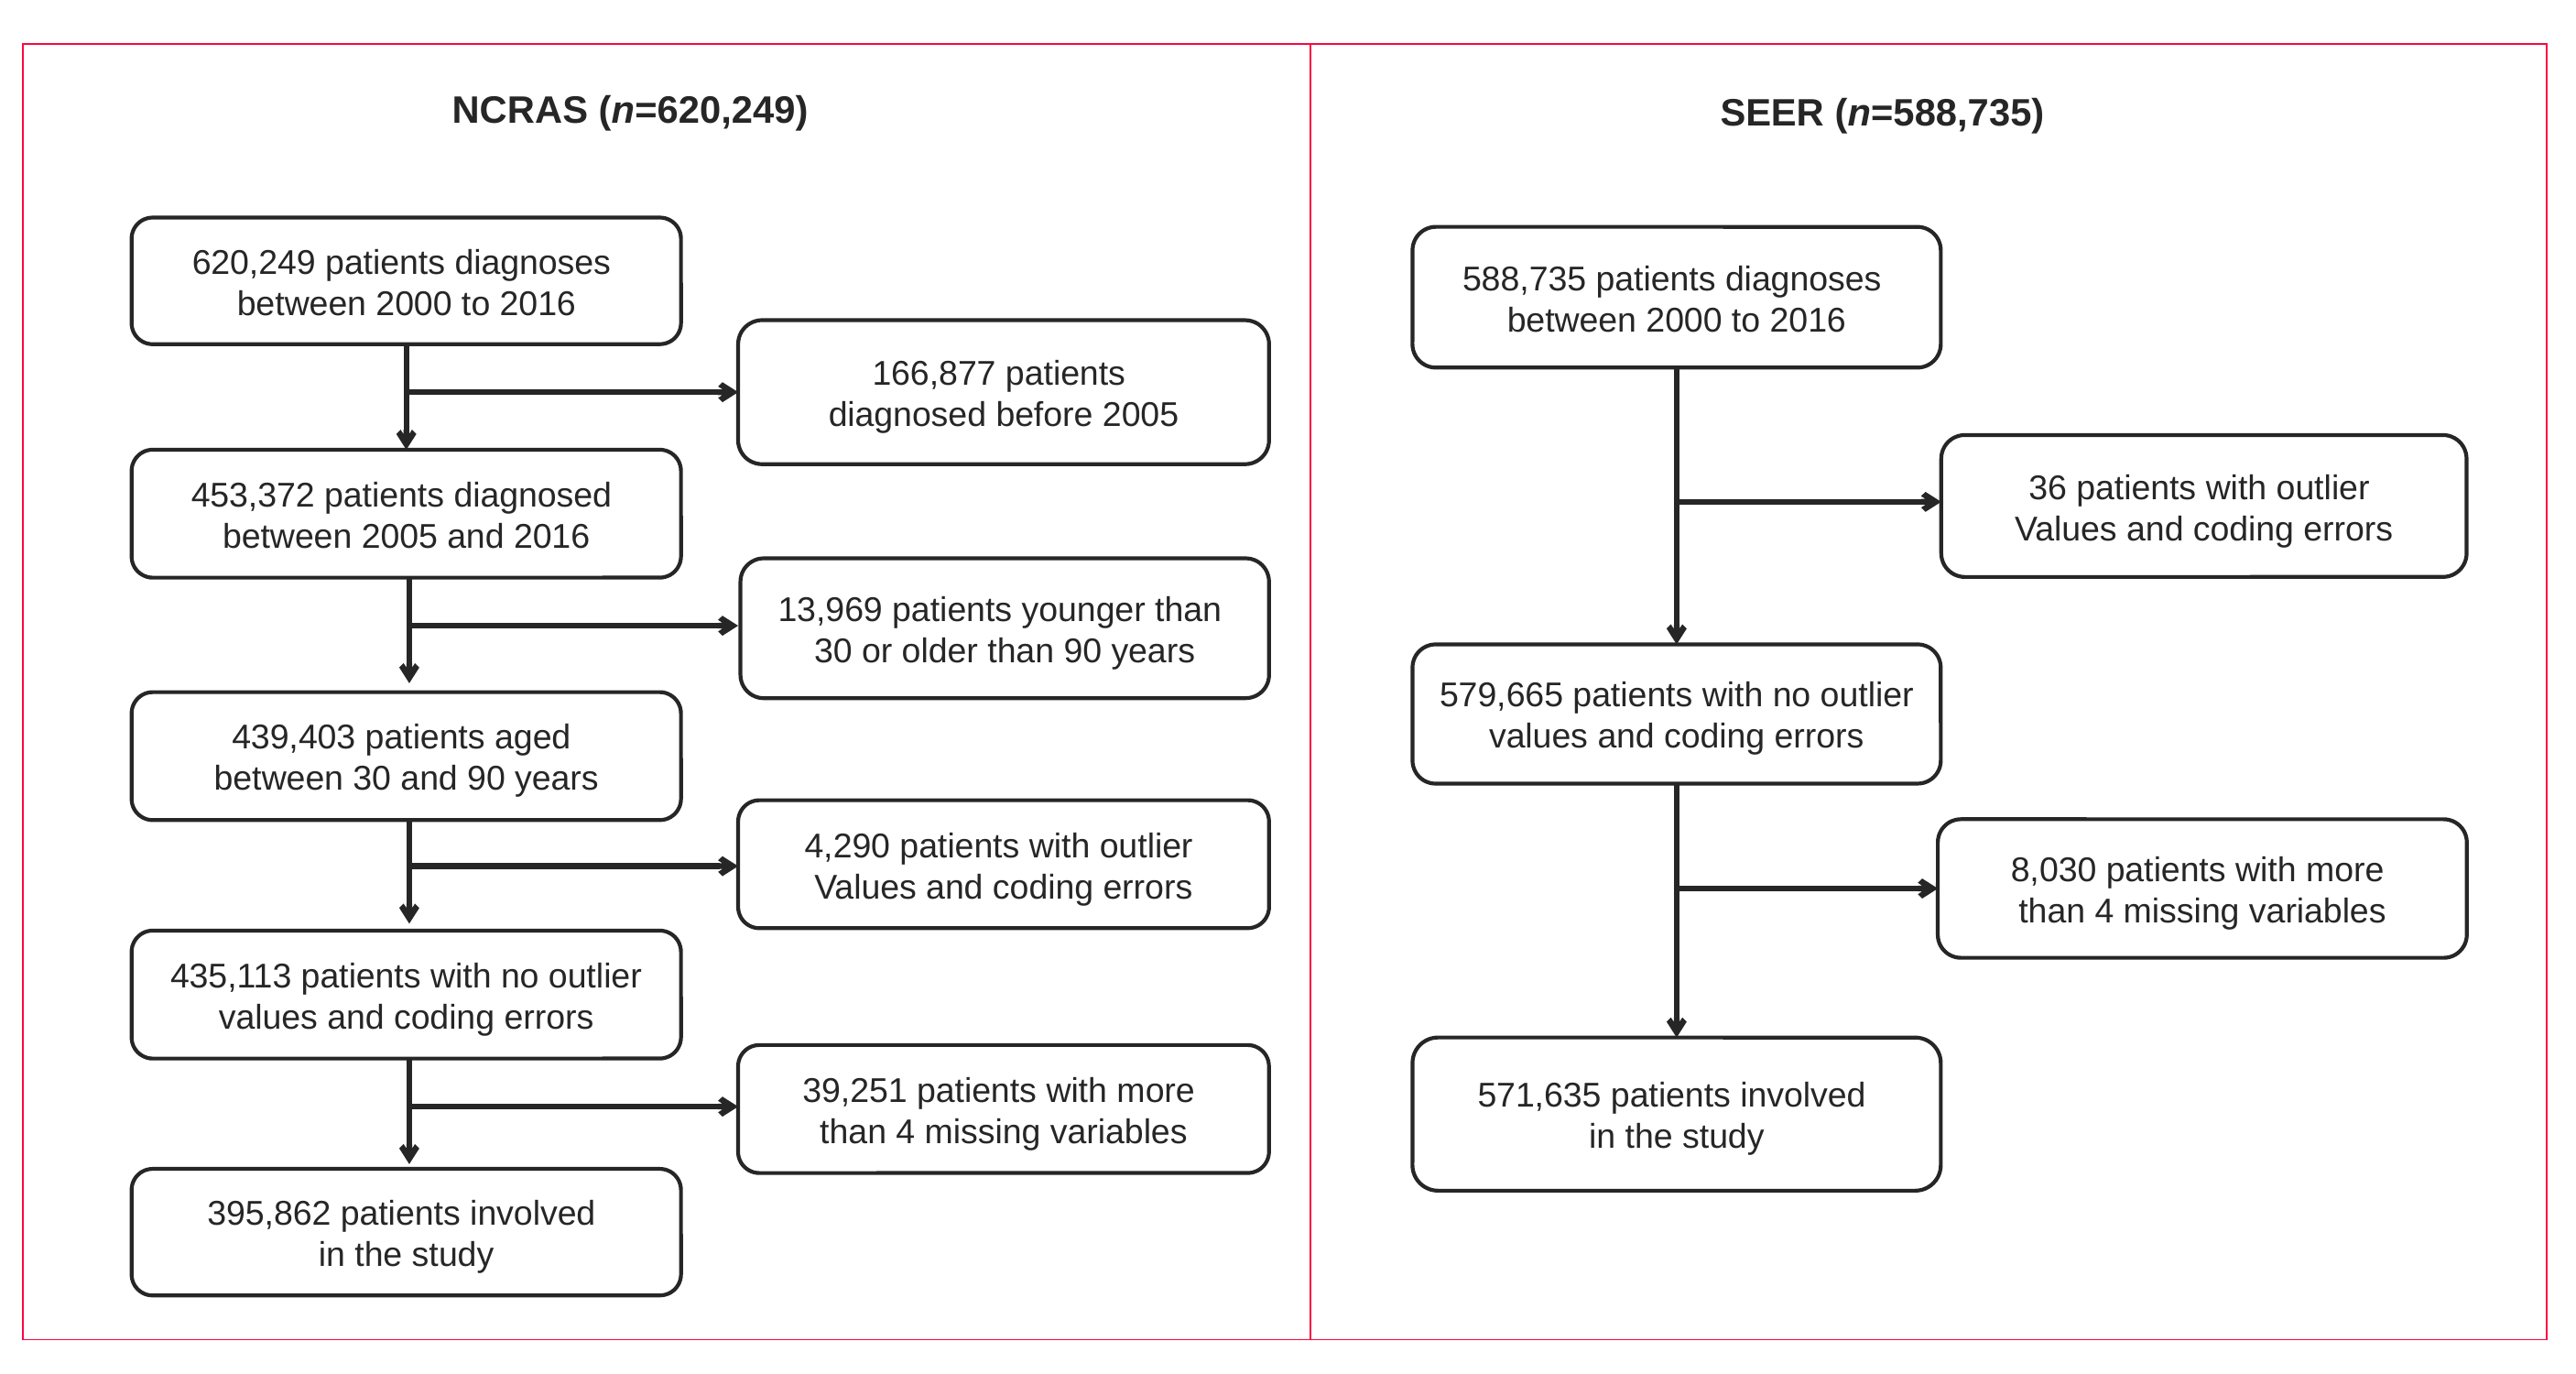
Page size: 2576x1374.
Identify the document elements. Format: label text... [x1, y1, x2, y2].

text_box 8,030 patients with more than 4 missing variables [1935, 817, 2469, 960]
text_box 395,862 patients involved in the study [129, 1166, 683, 1298]
text_box 453,372 patients diagnosed between 2005 and 2016 [129, 447, 683, 580]
table_header [1311, 45, 2546, 1339]
text_box NCRAS (n=620,249) [308, 58, 952, 158]
text_box 620,249 patients diagnoses between 2000 to 2016 [129, 215, 683, 346]
text_box 588,735 patients diagnoses between 2000 to 2016 [1410, 224, 1943, 370]
text_box 36 patients with outlier Values and coding errors [1939, 432, 2469, 579]
text_box 579,665 patients with no outlier values and coding errors [1410, 642, 1943, 786]
text_box SEER (n=588,735) [1560, 45, 2205, 178]
text_box 13,969 patients younger than 30 or older than 90 years [738, 556, 1271, 701]
text_box 4,290 patients with outlier Values and coding errors [735, 798, 1271, 931]
text_box 439,403 patients aged between 30 and 90 years [129, 690, 683, 823]
text_box 435,113 patients with no outlier values and coding errors [129, 928, 683, 1061]
text_box 571,635 patients involved in the study [1410, 1035, 1943, 1193]
text_box 166,877 patients diagnosed before 2005 [735, 318, 1271, 466]
table_header [24, 45, 1310, 1339]
text_box 39,251 patients with more than 4 missing variables [735, 1042, 1271, 1175]
